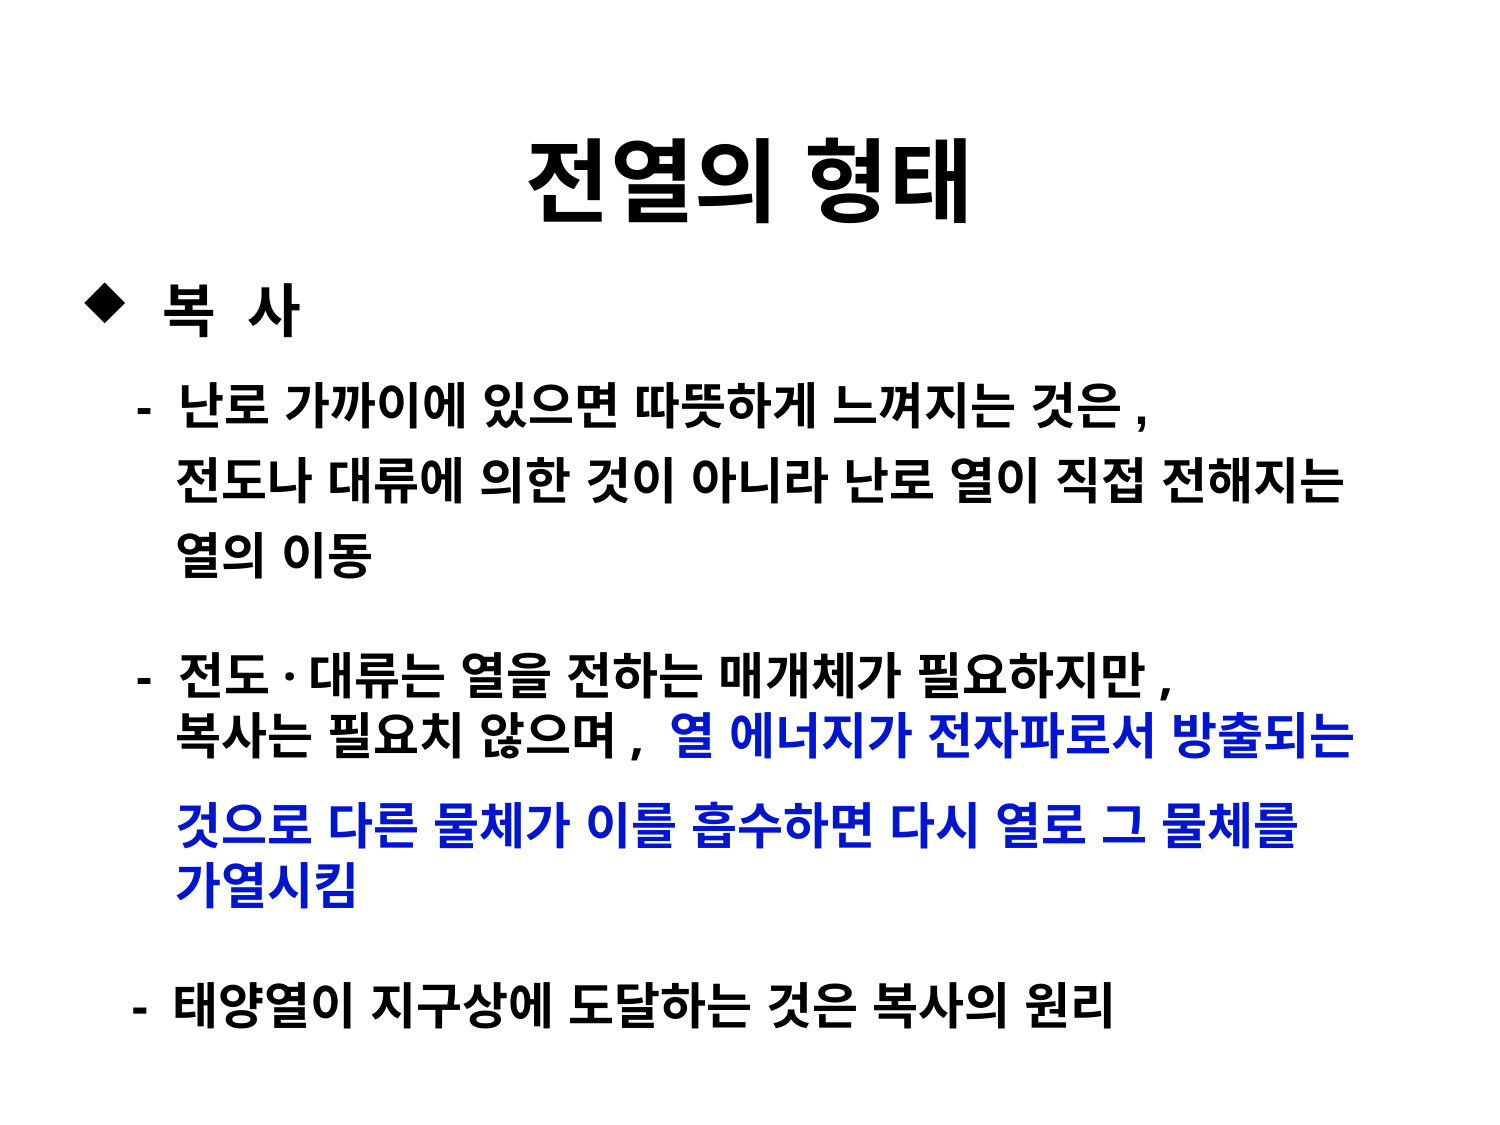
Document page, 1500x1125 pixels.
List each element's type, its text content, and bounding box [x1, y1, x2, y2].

title 전열의 형태 [75, 112, 1425, 244]
list 복 사 - 난로 가까이에 있으면 따뜻하게 느껴지는 것은, 전도나 대류에 의한 것이 아니라 난로 열이 직접 전해지는 열의 이동 - 전도·대류는 열을 전하는 매개체가 필요하지만, 복사는 필요치 않으며, 열 에너지가 전자파로서 방출되는 것으로 다른 물체가 이를 흡수하면 다시 열로 그 물체를 가열시킴 - 태양열이 지구상에 도달하는 것은 복사의 원리 [64, 267, 1449, 1071]
